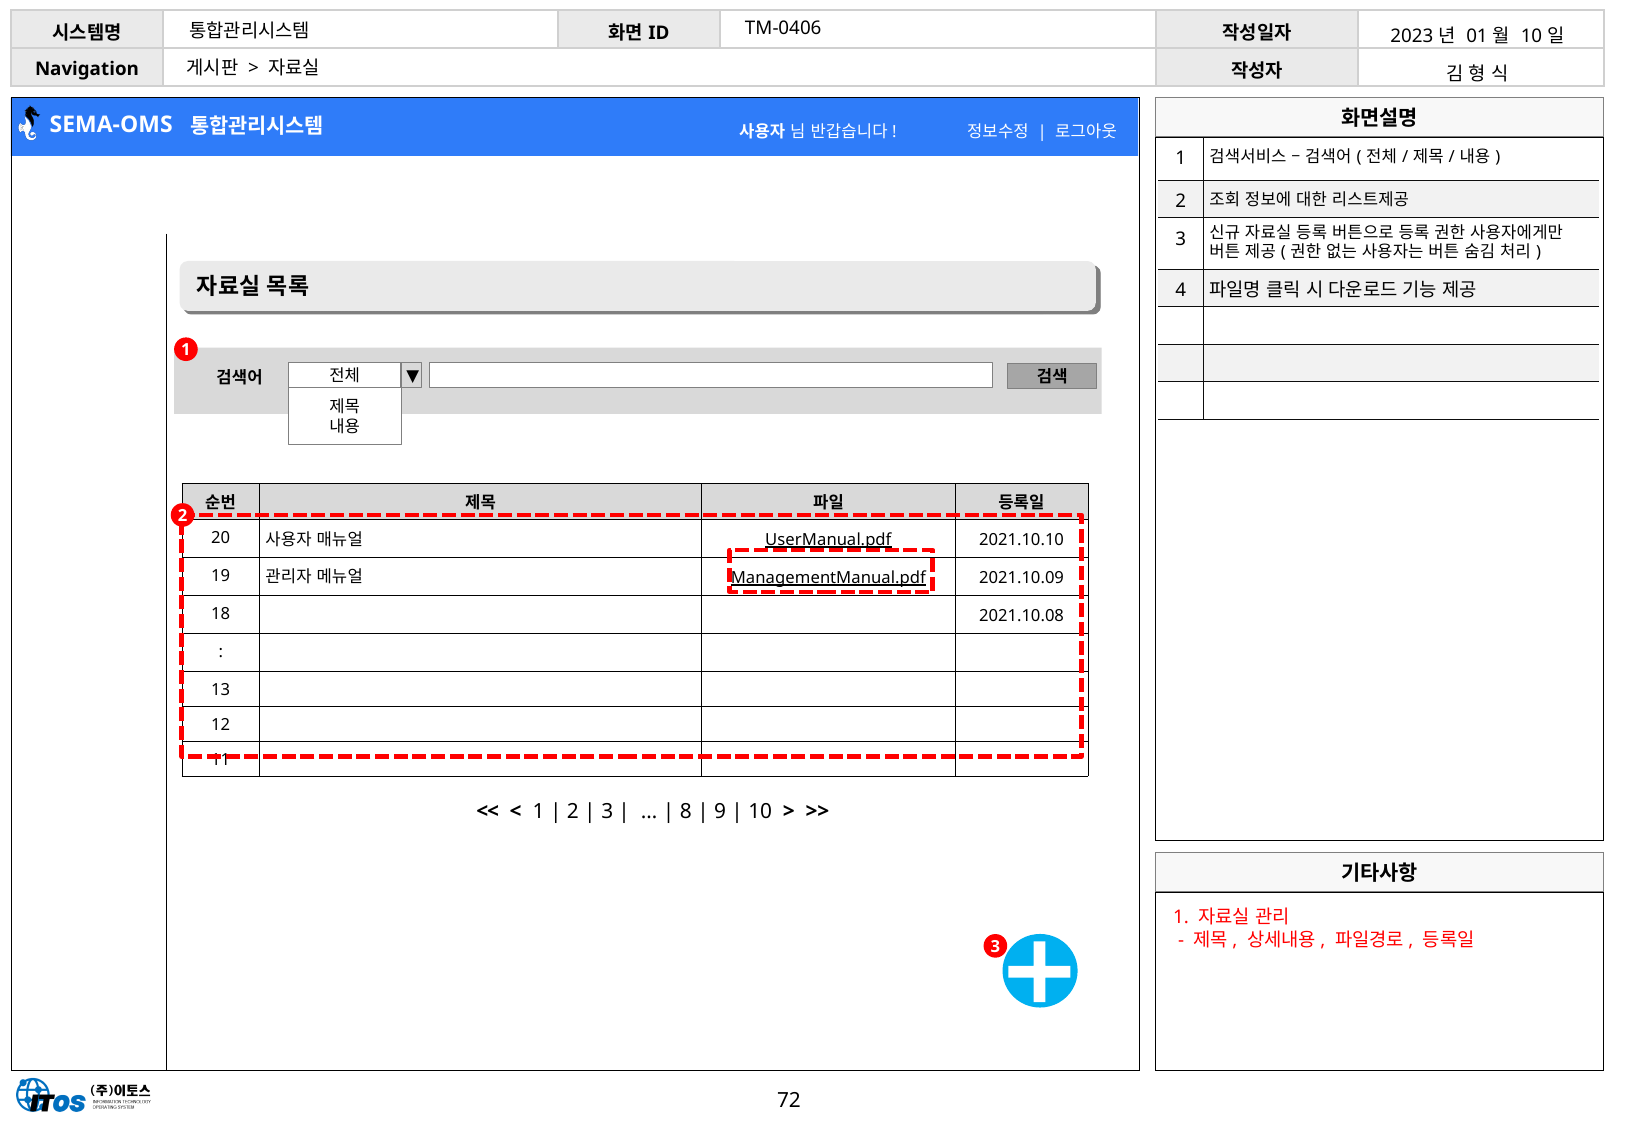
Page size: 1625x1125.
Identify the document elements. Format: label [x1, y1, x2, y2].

table_header [1204, 137, 1599, 180]
table_cell [1082, 672, 1088, 706]
table_header [1158, 137, 1203, 180]
table_cell [1158, 218, 1203, 269]
text_box [171, 10, 336, 86]
picture [5, 1070, 169, 1123]
text_box [1158, 897, 1601, 957]
table_cell [1204, 307, 1599, 344]
table_header [1354, 13, 1600, 51]
table_cell [1082, 520, 1088, 557]
table_cell [1082, 634, 1088, 671]
table_cell [1158, 307, 1203, 344]
table_header [702, 484, 955, 515]
table_cell [1204, 181, 1599, 217]
table_header [260, 484, 701, 515]
text_box [983, 930, 1082, 1014]
table_header [956, 484, 1088, 519]
table_cell [1354, 51, 1600, 89]
table_cell [1158, 345, 1203, 381]
table_cell [956, 742, 1088, 776]
table_cell [260, 757, 701, 776]
table_cell [1204, 382, 1599, 419]
table_cell [183, 757, 259, 776]
text_box [461, 790, 844, 831]
table_cell [1158, 181, 1203, 217]
text_box [170, 503, 1082, 757]
table_cell [1204, 218, 1599, 269]
table_cell [702, 757, 955, 776]
table_cell [1158, 382, 1203, 419]
table_cell [1082, 558, 1088, 595]
table_cell [1158, 270, 1203, 306]
table_header [183, 484, 259, 515]
table_cell [1204, 345, 1599, 381]
table_cell [1204, 270, 1599, 306]
text_box [730, 8, 837, 46]
text_box [179, 260, 1096, 311]
text_box [172, 337, 1104, 446]
table_cell [1082, 596, 1088, 633]
table_cell [1082, 707, 1088, 741]
